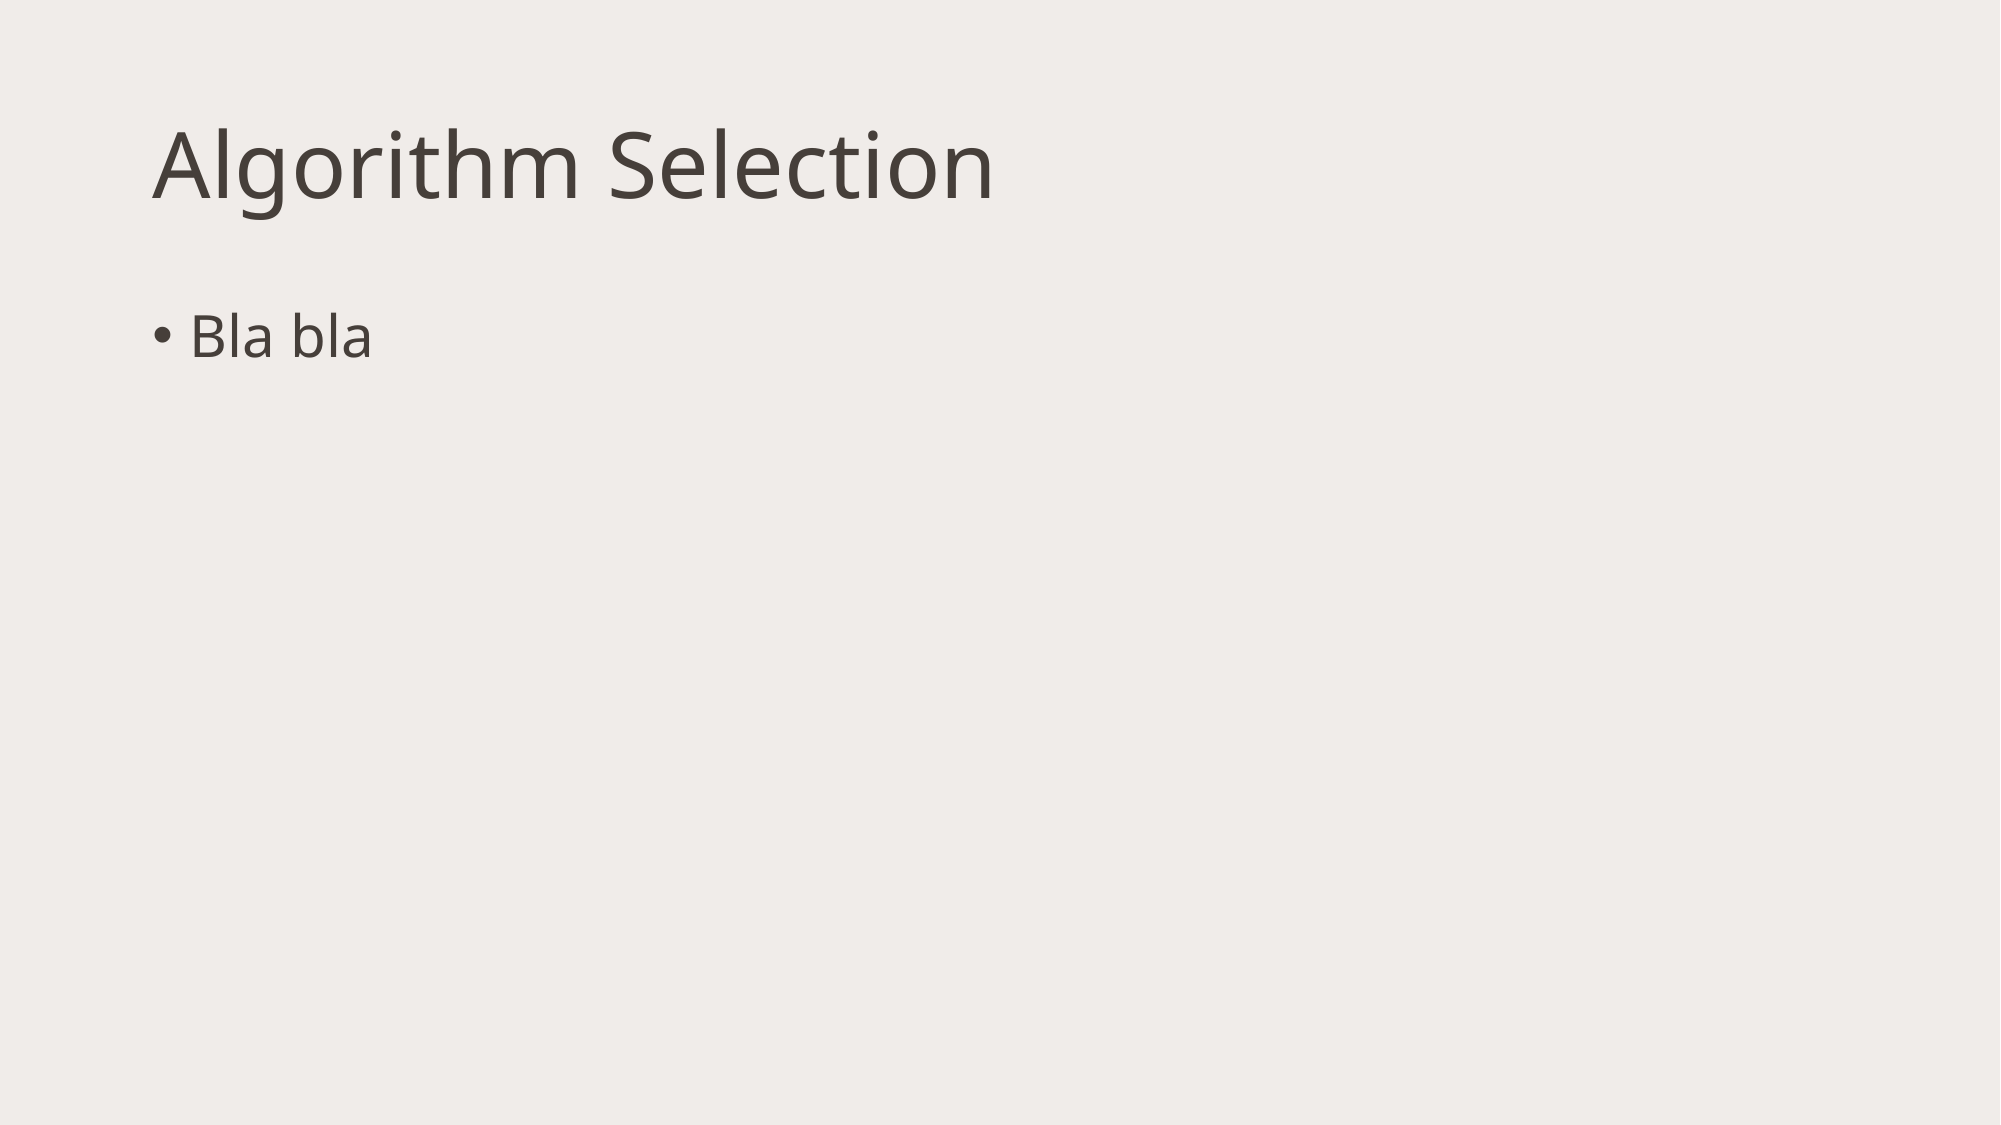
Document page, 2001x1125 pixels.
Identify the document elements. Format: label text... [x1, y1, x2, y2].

list Bla bla [137, 299, 1334, 1014]
title Algorithm Selection [137, 59, 1863, 278]
